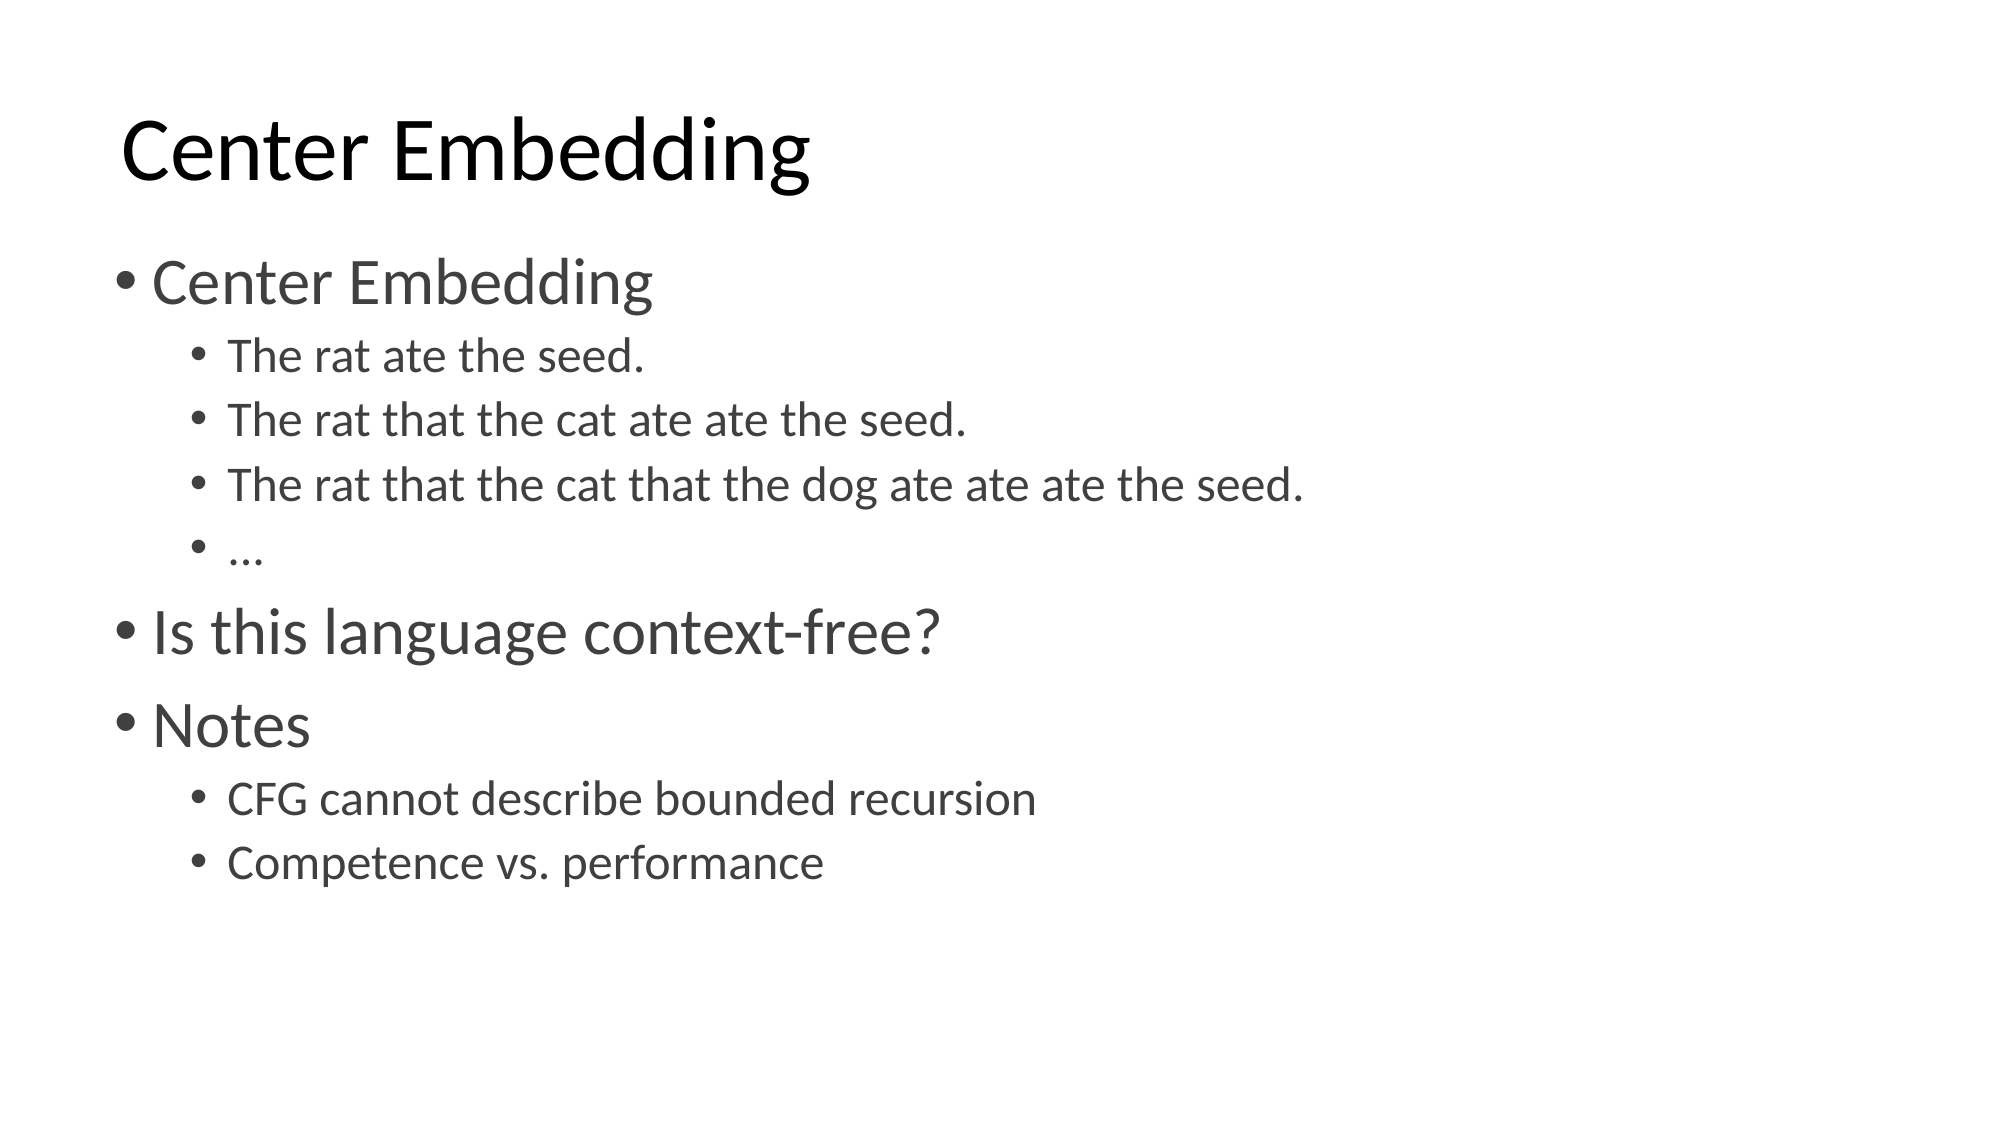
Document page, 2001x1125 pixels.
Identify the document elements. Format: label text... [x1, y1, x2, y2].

title Center Embedding [106, 42, 1832, 239]
list Center Embedding The rat ate the seed. The rat that the cat ate ate the seed. The rat that the cat that the dog ate ate ate the seed. ... Is this language context-free? Notes CFG cannot describe bounded recursion Competence vs. performance [99, 239, 1900, 933]
